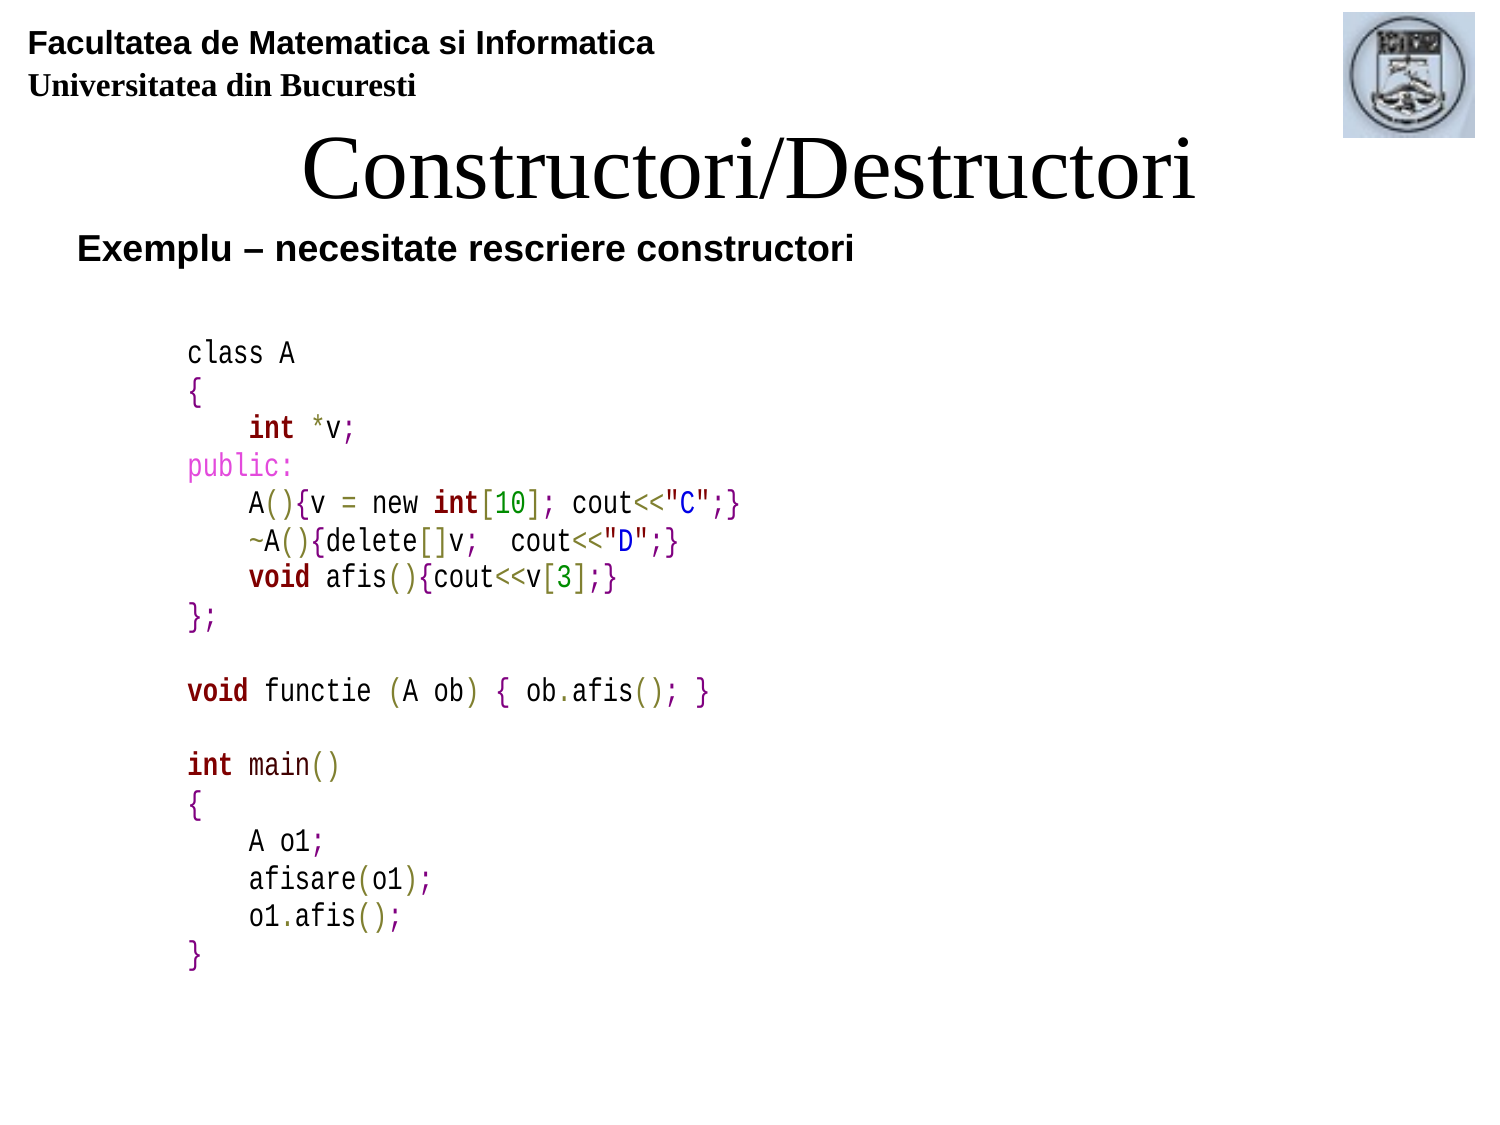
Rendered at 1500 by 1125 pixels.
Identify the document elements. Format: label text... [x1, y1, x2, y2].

text_box Exemplu – necesitate rescriere constructori [63, 217, 112, 274]
picture [1342, 12, 1475, 138]
text_box Constructori/Destructori [112, 99, 1388, 288]
picture [187, 335, 1388, 975]
text_box Facultatea de Matematica si Informatica Universitatea din Bucuresti [12, 12, 763, 111]
